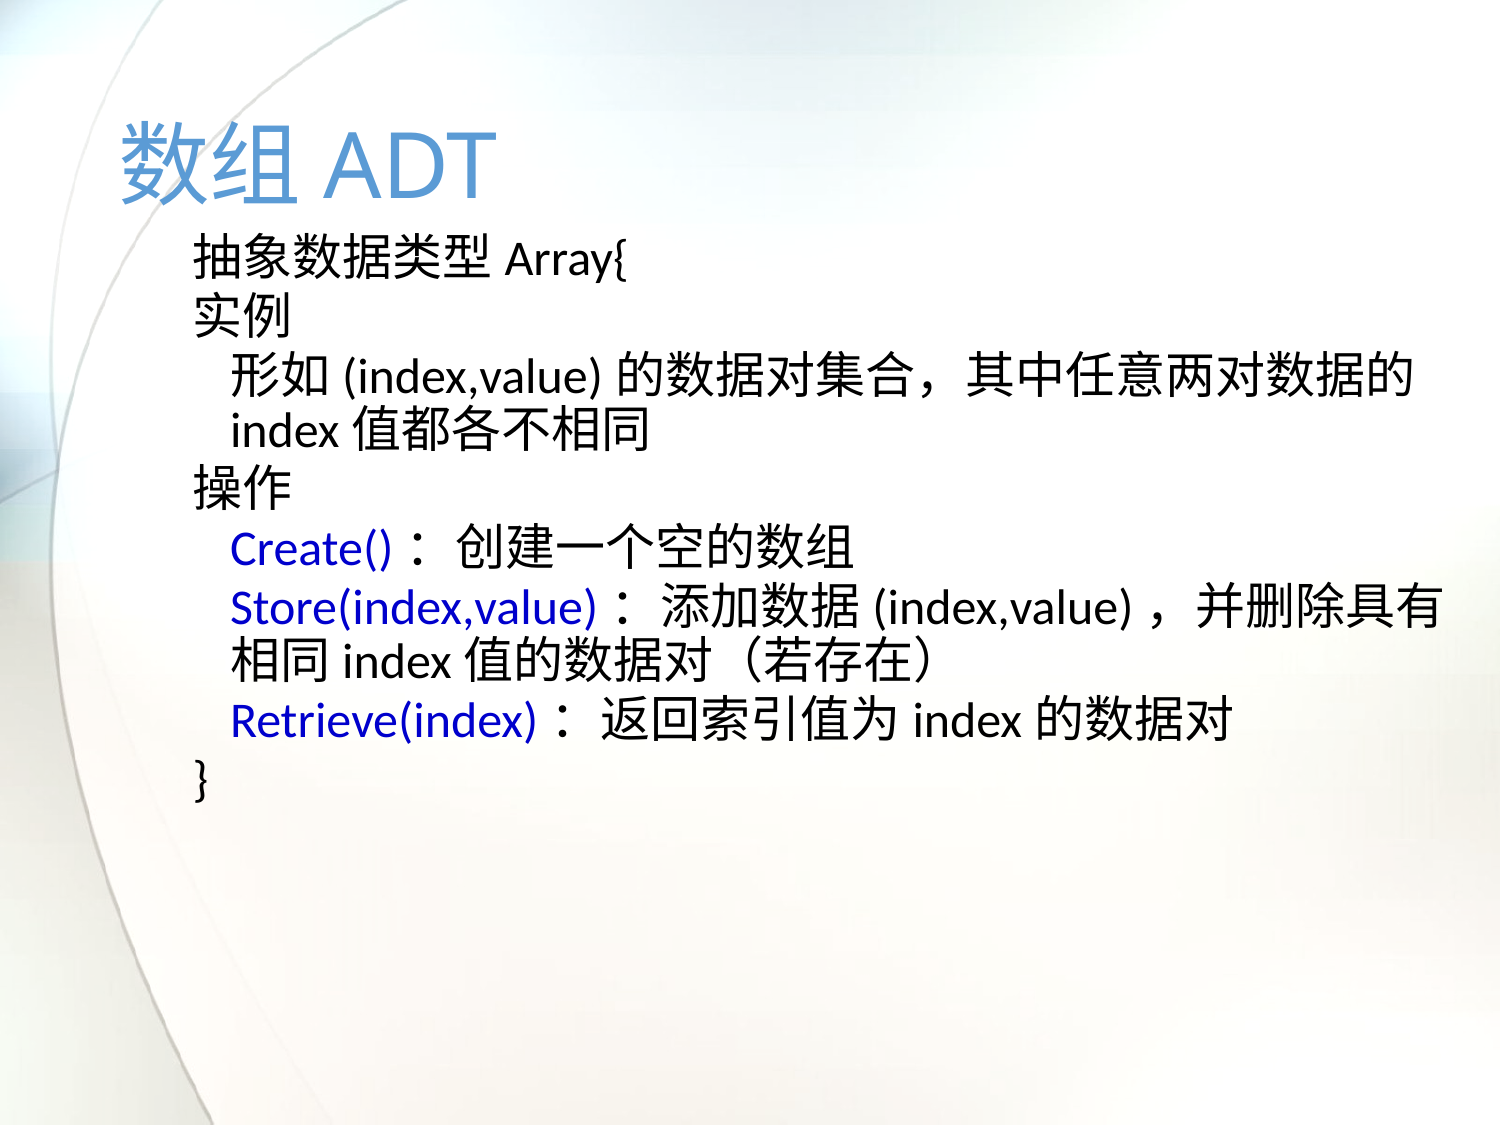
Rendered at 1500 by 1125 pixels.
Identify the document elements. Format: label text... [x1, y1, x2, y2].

list 抽象数据类型Array{ 实例 形如(index,value)的数据对集合，其中任意两对数据的index值都各不相同 操作 Create()：创建一个空的数组 Store(index,value)：添加数据(index,value)，并删除具有相同index值的数据对（若存在） Retrieve(index)：返回索引值为index的数据对 } [102, 224, 1469, 1125]
picture [0, 0, 1500, 1125]
title 数组ADT [103, 59, 1397, 224]
